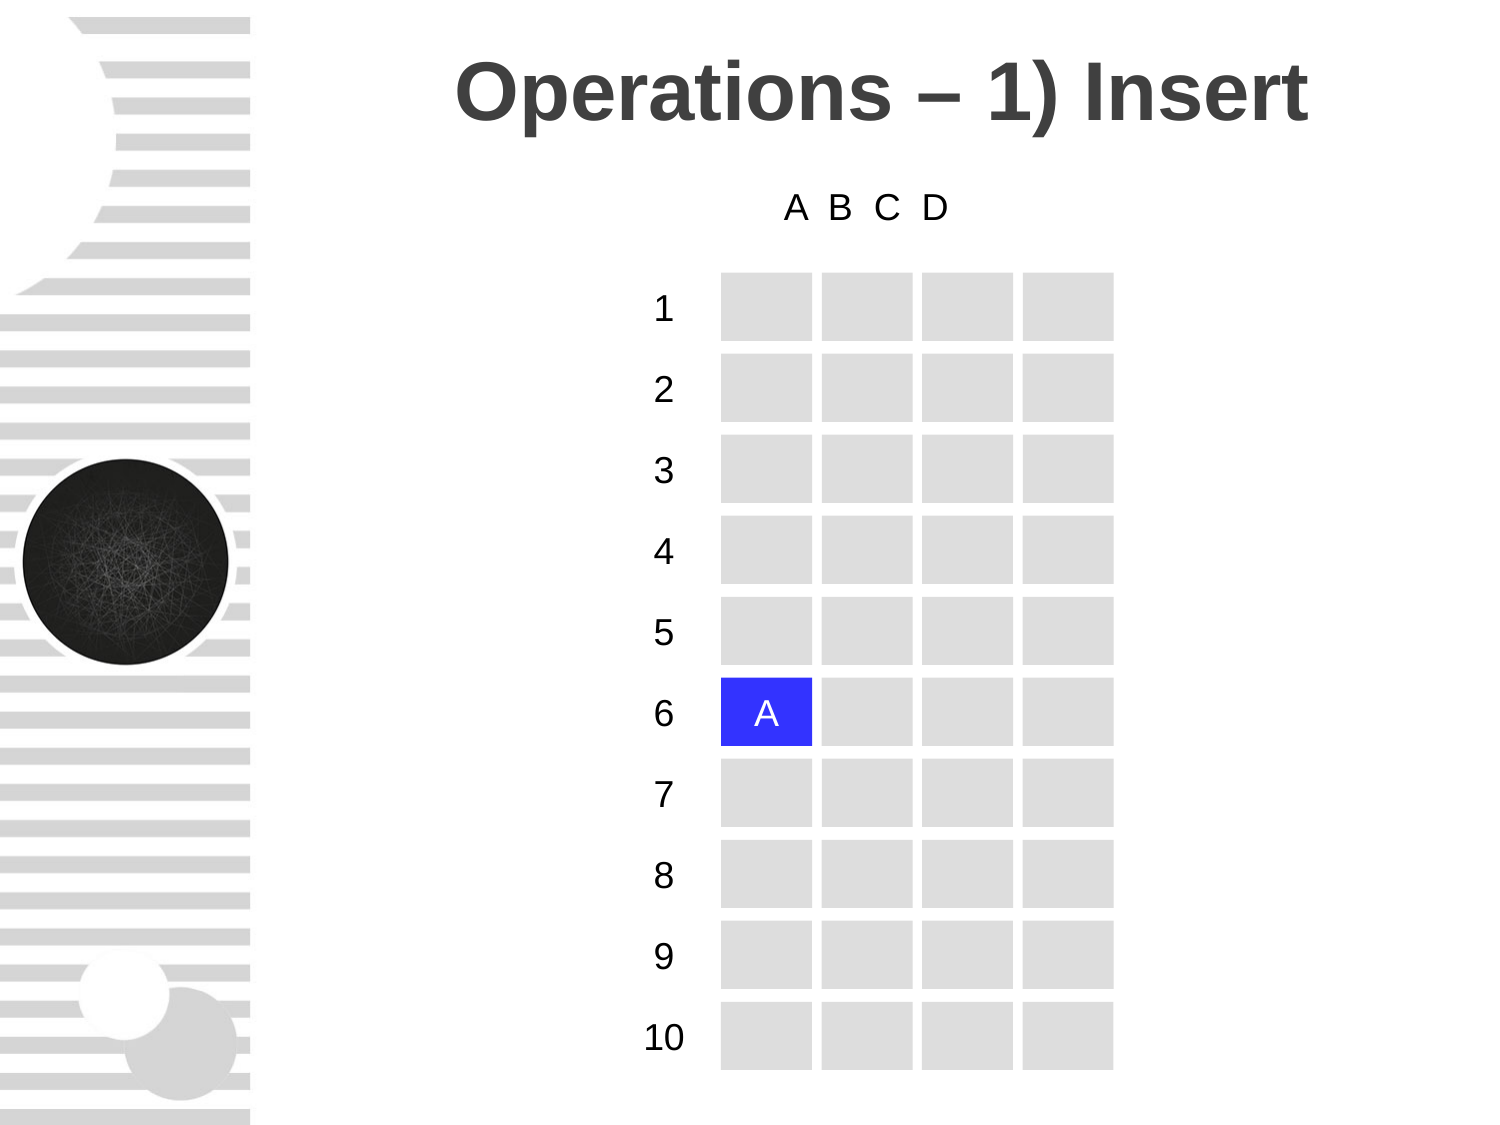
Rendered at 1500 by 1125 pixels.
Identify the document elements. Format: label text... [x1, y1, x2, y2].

text_box Operations – 1) Insert [265, 0, 1500, 175]
text_box [720, 1001, 812, 1070]
text_box [1022, 920, 1114, 989]
text_box [821, 677, 913, 746]
text_box [821, 596, 913, 665]
text_box [922, 758, 1013, 827]
text_box [922, 434, 1014, 503]
text_box [1022, 677, 1114, 746]
text_box [1022, 353, 1114, 422]
text_box 4 [618, 515, 710, 584]
text_box [821, 272, 913, 341]
text_box [1022, 434, 1114, 503]
text_box [922, 920, 1013, 989]
text_box [921, 1001, 1013, 1070]
text_box [1022, 839, 1114, 908]
text_box [721, 839, 813, 908]
text_box 3 [618, 434, 710, 503]
text_box [821, 758, 913, 827]
text_box [922, 839, 1014, 908]
text_box 2 [618, 353, 710, 422]
text_box A [721, 677, 813, 746]
text_box [1022, 1001, 1114, 1070]
text_box [1022, 272, 1114, 341]
text_box 7 [618, 758, 710, 827]
text_box [922, 272, 1014, 341]
text_box [922, 596, 1014, 665]
text_box [821, 353, 913, 422]
text_box [1022, 596, 1114, 665]
text_box [922, 677, 1014, 746]
text_box [821, 434, 913, 503]
text_box [821, 515, 913, 584]
text_box [721, 596, 813, 665]
text_box [1022, 515, 1114, 584]
text_box [721, 758, 813, 827]
text_box [721, 353, 813, 422]
text_box 9 [618, 920, 710, 989]
text_box [821, 920, 913, 989]
text_box [721, 920, 812, 989]
text_box [1022, 758, 1114, 827]
text_box A B C D [528, 171, 1205, 240]
text_box [821, 1001, 913, 1070]
text_box [922, 515, 1013, 584]
text_box [721, 272, 813, 341]
picture [0, 0, 1500, 1125]
text_box [821, 839, 913, 908]
text_box [922, 353, 1013, 422]
text_box 6 [618, 677, 710, 746]
text_box 8 [618, 839, 710, 908]
text_box 10 [618, 1001, 710, 1070]
text_box [721, 515, 813, 584]
text_box 1 [618, 272, 710, 341]
text_box [721, 434, 813, 503]
text_box 5 [618, 596, 710, 665]
